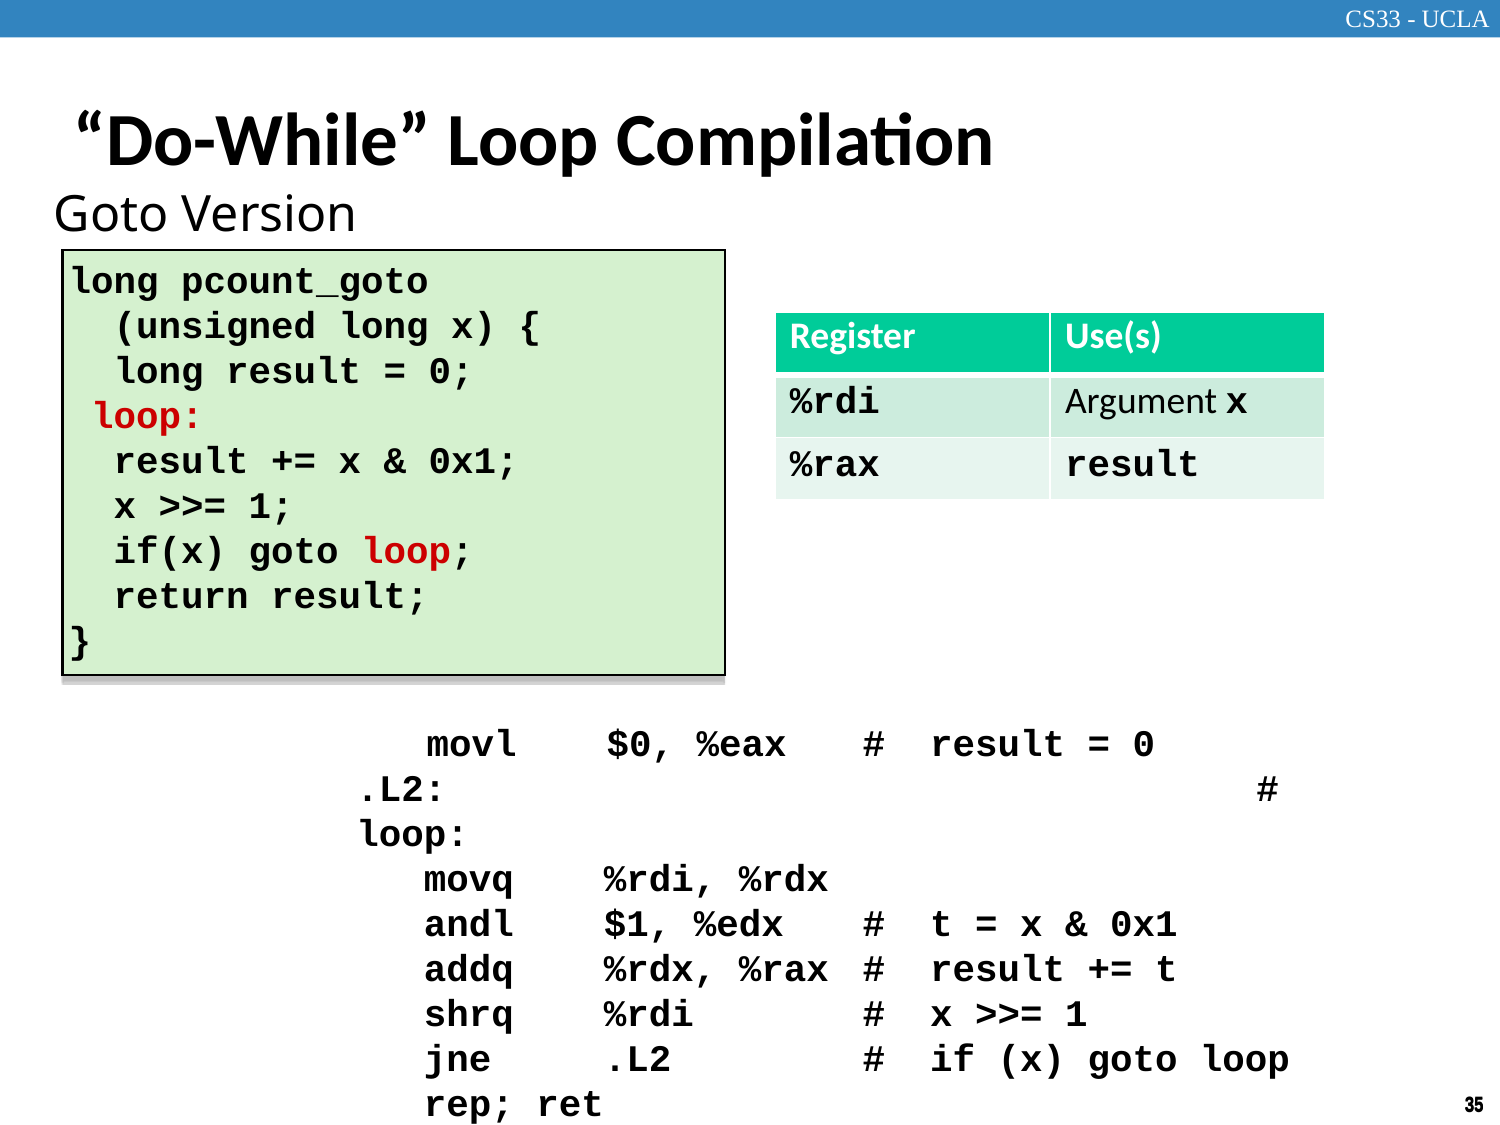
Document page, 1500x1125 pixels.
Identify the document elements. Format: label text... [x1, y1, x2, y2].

text_box Goto Version [47, 174, 427, 248]
title “Do-While” Loop Compilation [58, 72, 1305, 199]
table_cell result [1051, 438, 1324, 499]
table_header Use(s) [1051, 313, 1324, 372]
table_header Register [776, 313, 1049, 372]
table_cell %rdi [776, 378, 1049, 437]
table_cell Argument x [1051, 378, 1324, 437]
table_cell %rax [776, 438, 1049, 499]
text_box long pcount_goto (unsigned long x) { long result = 0; loop: result += x & 0x1; x >>= 1; if(x) goto loop; return result; } [62, 249, 726, 675]
text_box movl $0, %eax # result = 0 .L2: # loop: movq %rdi, %rdx andl $1, %edx # t = x & 0x1 addq %rdx, %rax # result += t shrq %rdi # x >>= 1 jne .L2 # if (x) goto loop rep; ret [350, 712, 1300, 1050]
